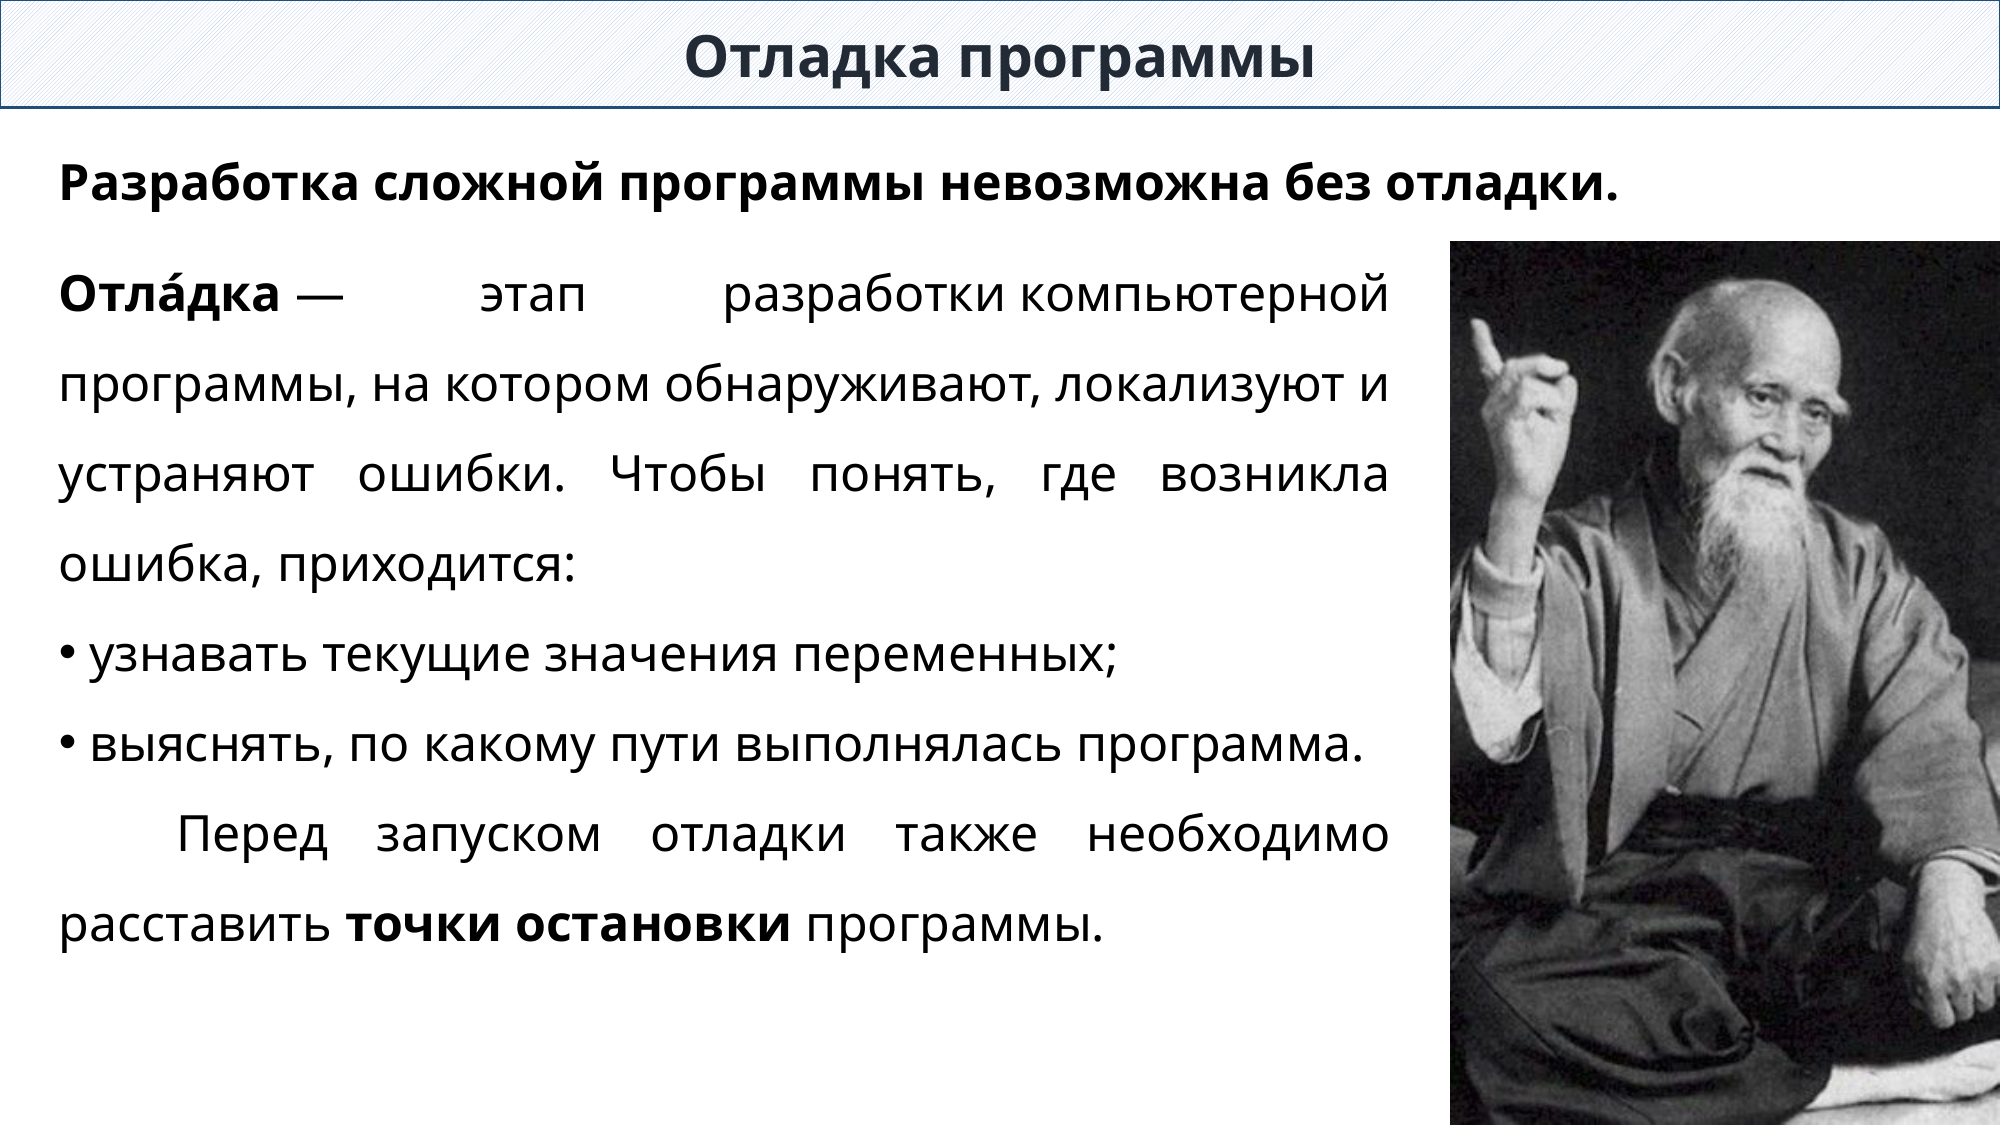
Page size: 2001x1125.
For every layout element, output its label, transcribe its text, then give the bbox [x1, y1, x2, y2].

text_box Отла́дка — этап разработки компьютерной программы, на котором обнаруживают, локализуют и устраняют ошибки. Чтобы понять, где возникла ошибка, приходится: узнавать текущие значения переменных; выяснять, по какому пути выполнялась программа. Перед запуском отладки также необходимо расставить точки остановки программы. [0, 223, 1451, 959]
text_box Разработка сложной программы невозможна без отладки. [0, 112, 2000, 218]
text_box Отладка программы [0, 0, 2000, 108]
picture [1450, 241, 2000, 1125]
